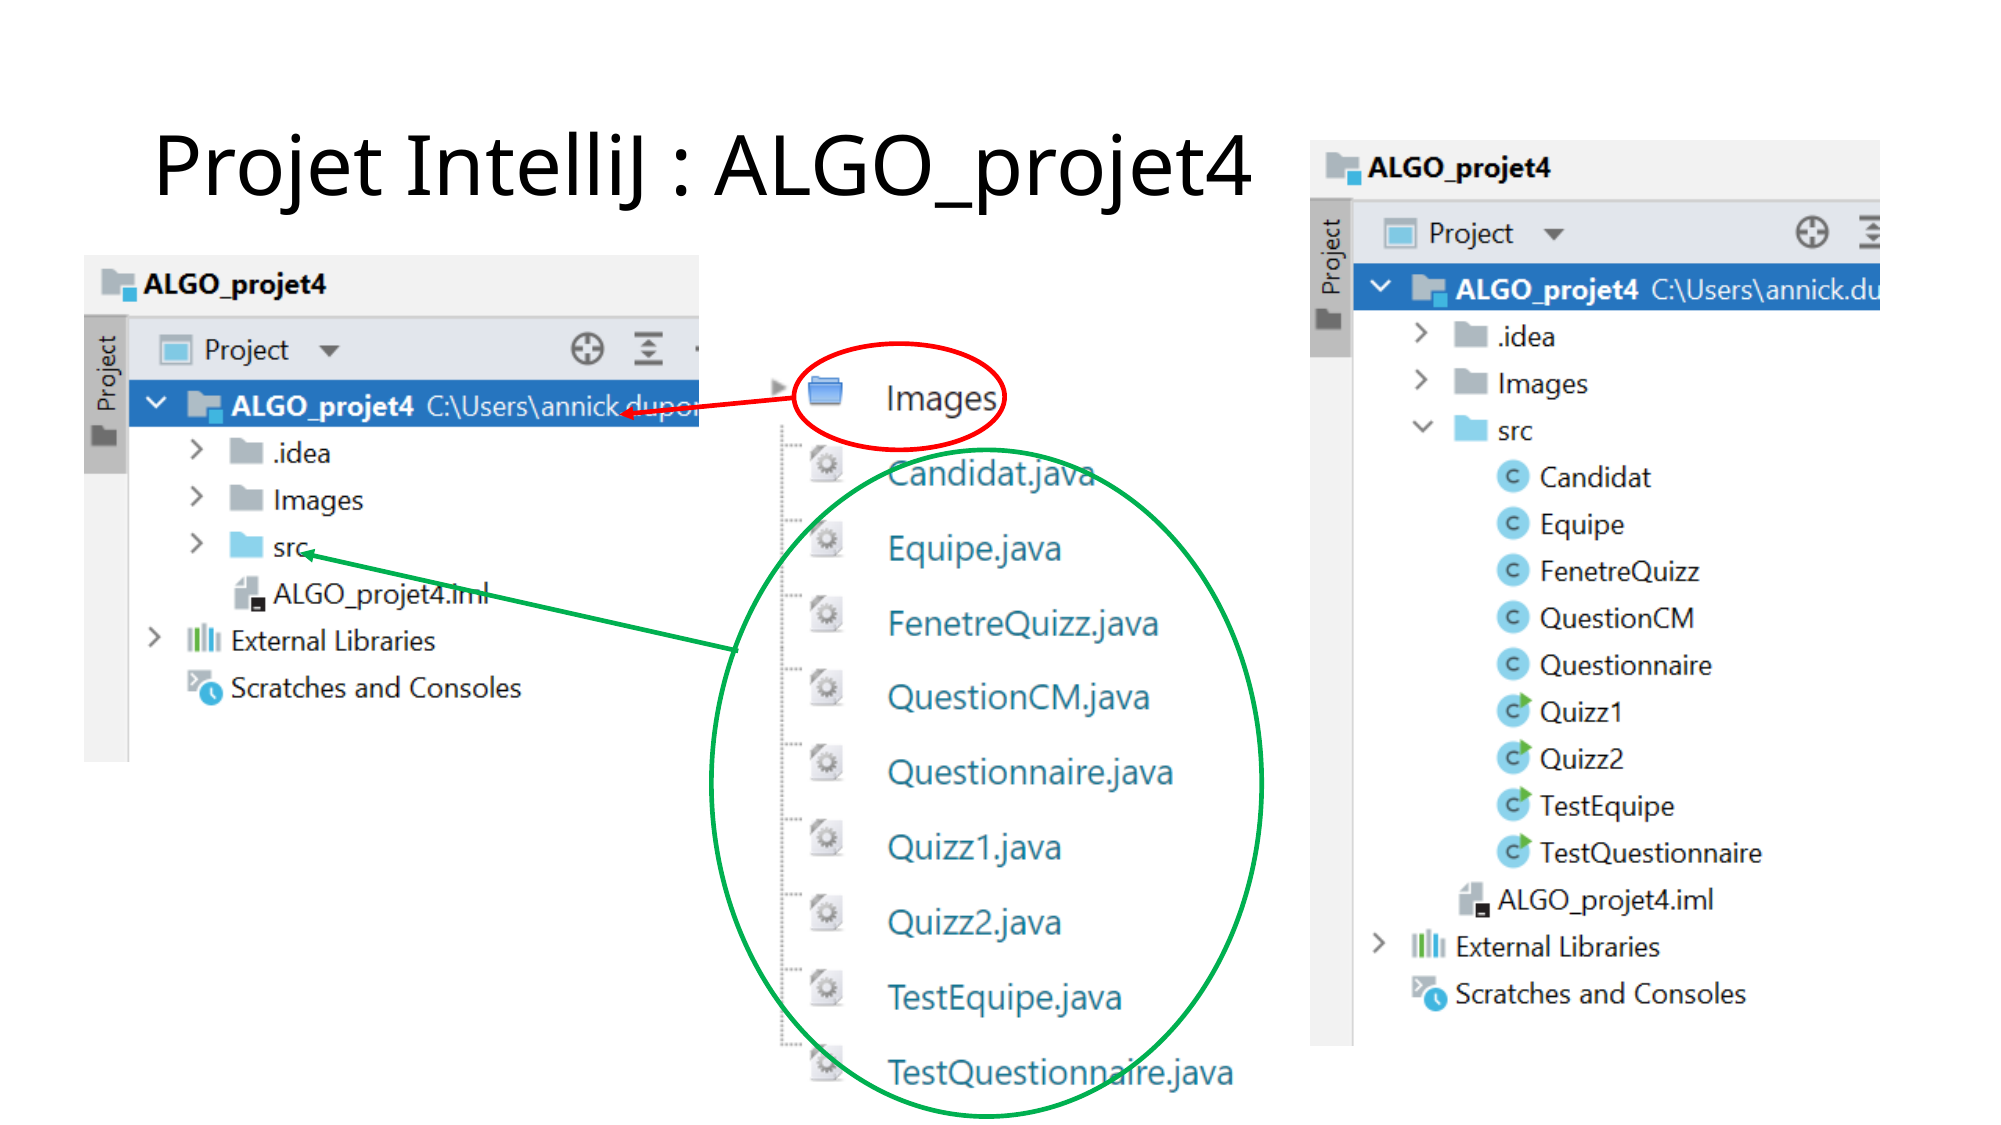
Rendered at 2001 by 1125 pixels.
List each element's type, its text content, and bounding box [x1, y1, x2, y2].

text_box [619, 397, 794, 415]
picture [738, 356, 1262, 1122]
picture [84, 255, 699, 762]
text_box [829, 342, 970, 356]
text_box [710, 653, 738, 930]
picture [1310, 140, 1880, 1046]
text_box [299, 552, 739, 651]
title Projet IntelliJ : ALGO_projet4 [137, 59, 1863, 278]
